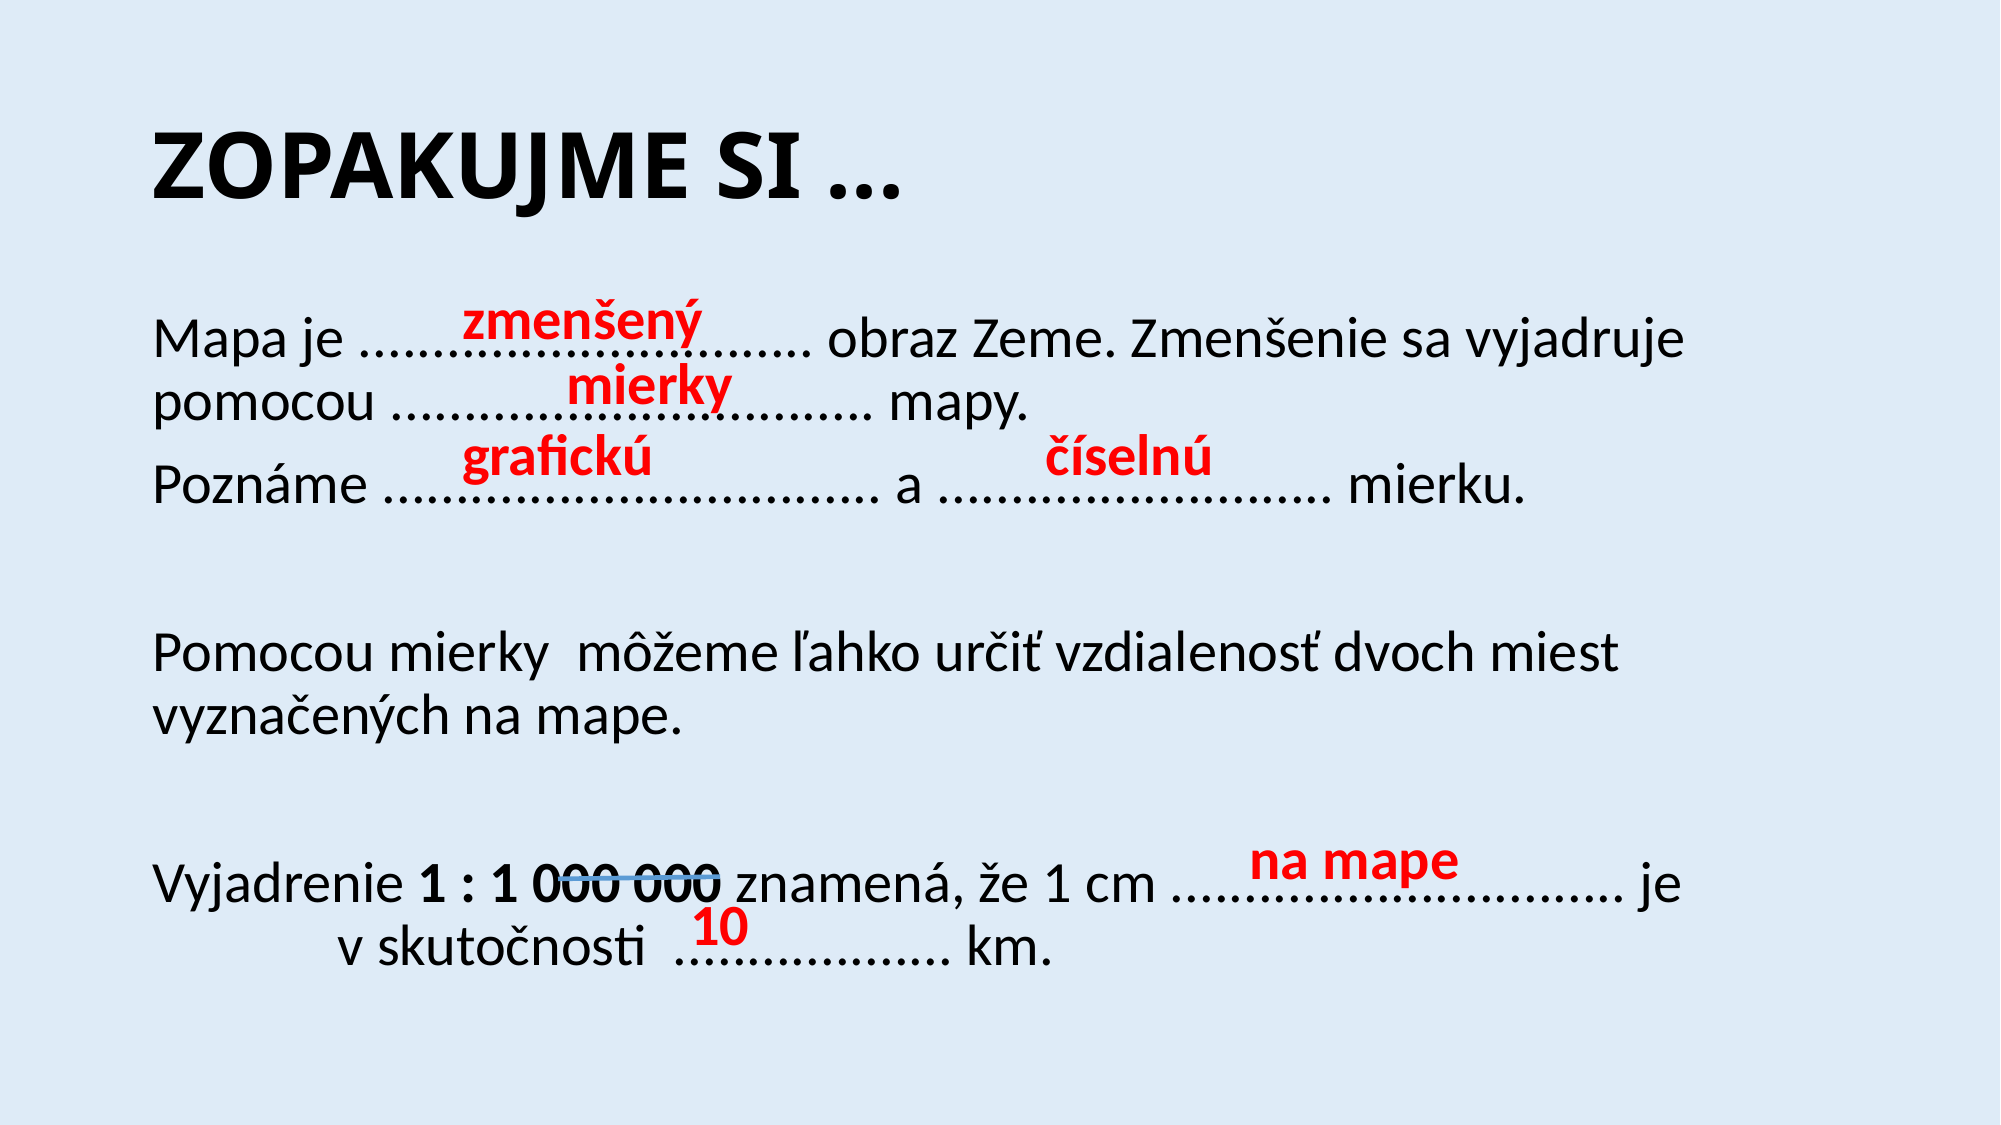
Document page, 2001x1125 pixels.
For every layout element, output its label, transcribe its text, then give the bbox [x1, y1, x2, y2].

text_box číselnú [1030, 410, 1229, 495]
text_box mierky [551, 338, 749, 424]
text_box zmenšený [447, 273, 719, 359]
title ZOPAKUJME SI ... [137, 59, 1863, 278]
text_box na mape [1234, 813, 1475, 899]
text_box 10 [675, 880, 765, 965]
list Mapa je ............................... obraz Zeme. Zmenšenie sa vyjadruje pomocou ................................. mapy. Poznáme .................................. a ........................... mierku. Pomocou mierky môžeme ľahko určiť vzdialenosť dvoch miest vyznačených na mape. Vyjadrenie 1 : 1 000 000 znamená, že 1 cm ............................... je v skutočnosti ................... km. [137, 299, 1863, 1014]
text_box grafickú [447, 410, 669, 495]
